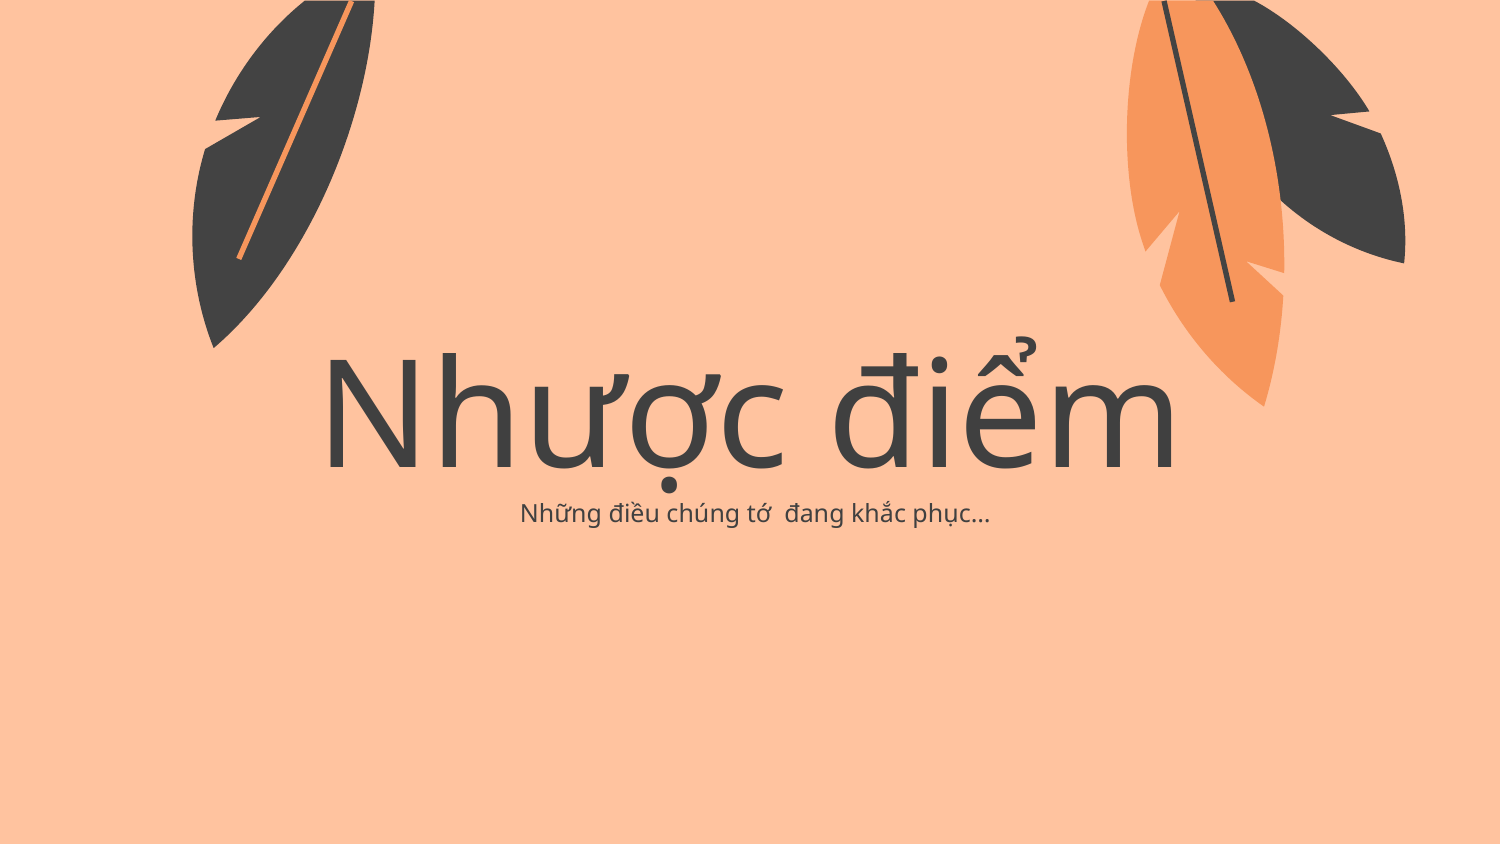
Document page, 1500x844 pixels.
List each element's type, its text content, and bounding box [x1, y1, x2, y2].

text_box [185, 0, 1410, 408]
title Nhược điểm [260, 416, 1240, 498]
subtitle Những điều chúng tớ đang khắc phục… [305, 498, 1206, 619]
